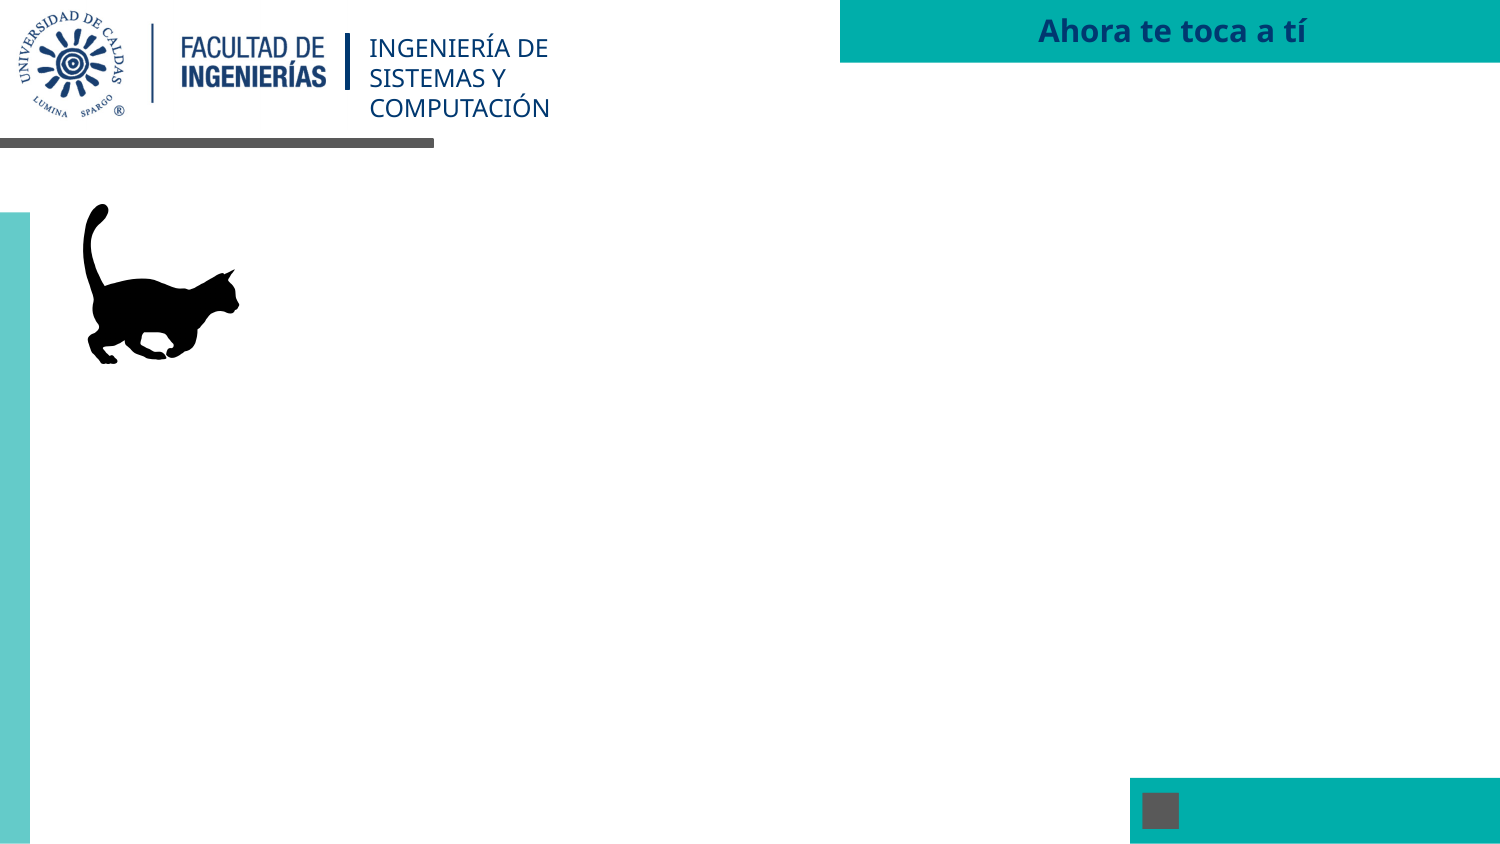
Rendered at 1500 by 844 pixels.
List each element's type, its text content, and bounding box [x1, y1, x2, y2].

text_box [840, 0, 1500, 63]
picture [0, 0, 348, 130]
text_box [0, 138, 433, 148]
text_box [1130, 777, 1500, 844]
text_box Ahora te toca a tí [847, 0, 1499, 60]
text_box [1142, 792, 1179, 829]
text_box [0, 212, 30, 844]
picture [80, 203, 241, 364]
text_box INGENIERÍA DE SISTEMAS Y COMPUTACIÓN [358, 21, 631, 134]
